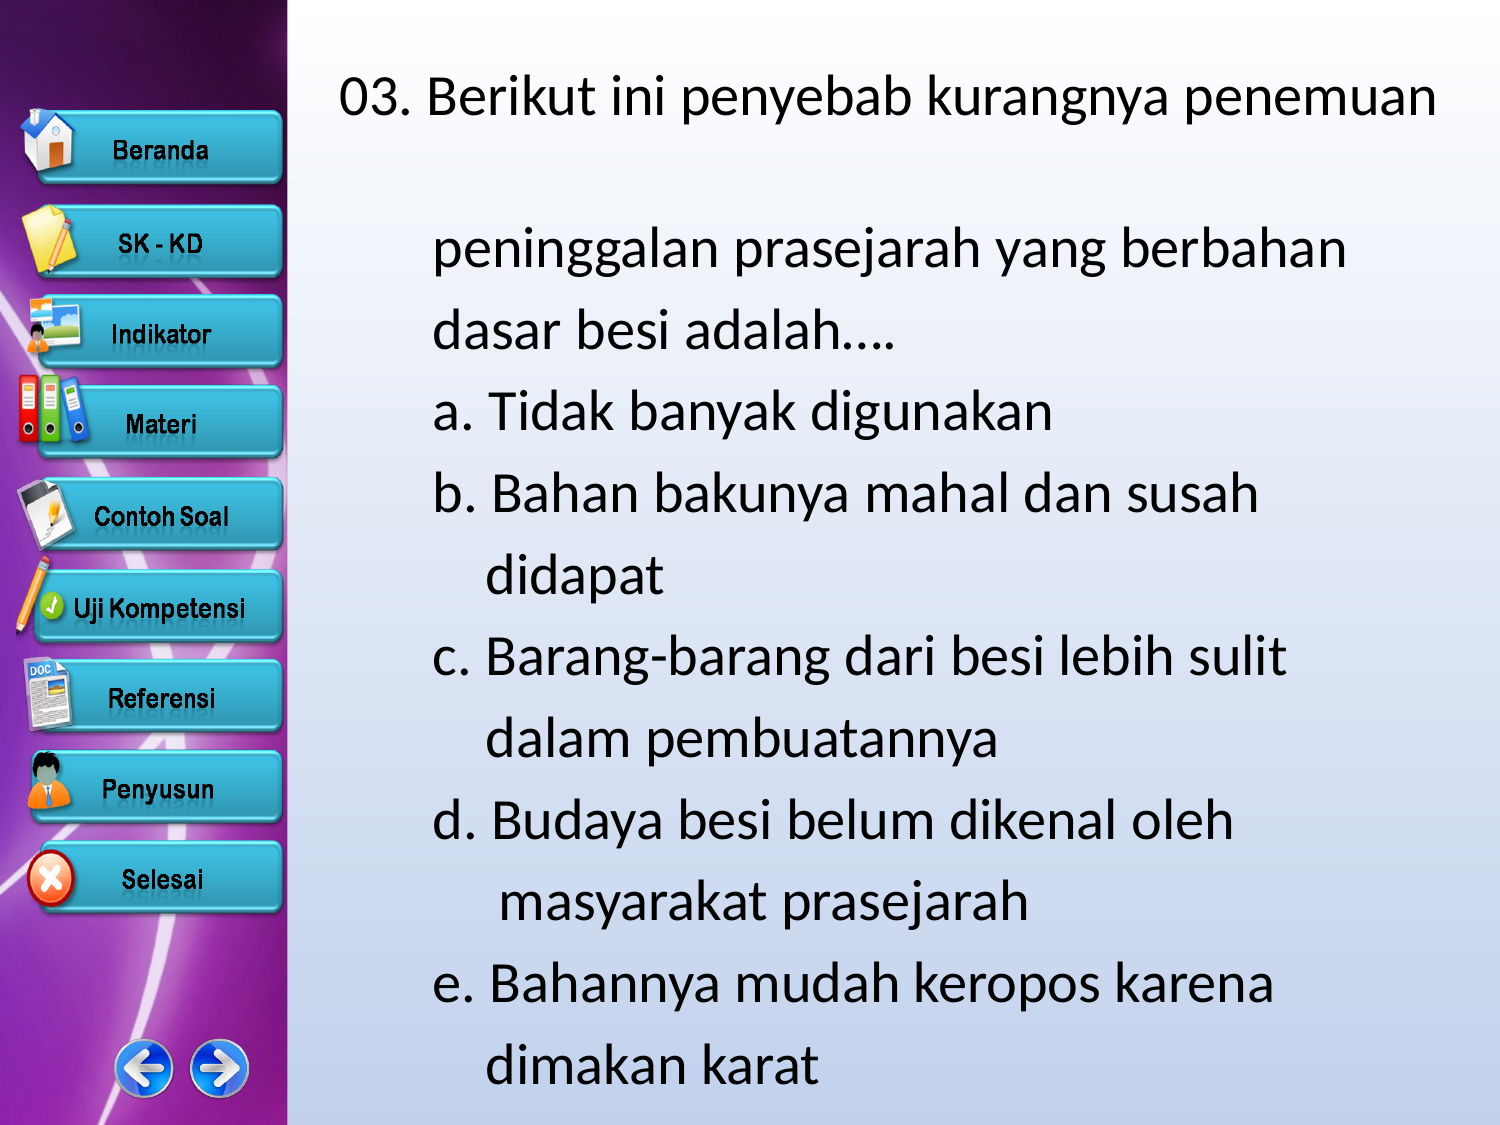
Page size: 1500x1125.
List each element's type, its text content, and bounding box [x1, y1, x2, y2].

list 03. Berikut ini penyebab kurangnya penemuan peninggalan prasejarah yang berbahan dasar besi adalah…. a. Tidak banyak digunakan b. Bahan bakunya mahal dan susah didapat c. Barang-barang dari besi lebih sulit dalam pembuatannya d. Budaya besi belum dikenal oleh masyarakat prasejarah e. Bahannya mudah keropos karena dimakan karat [324, 49, 1463, 1088]
picture [0, 0, 288, 1125]
